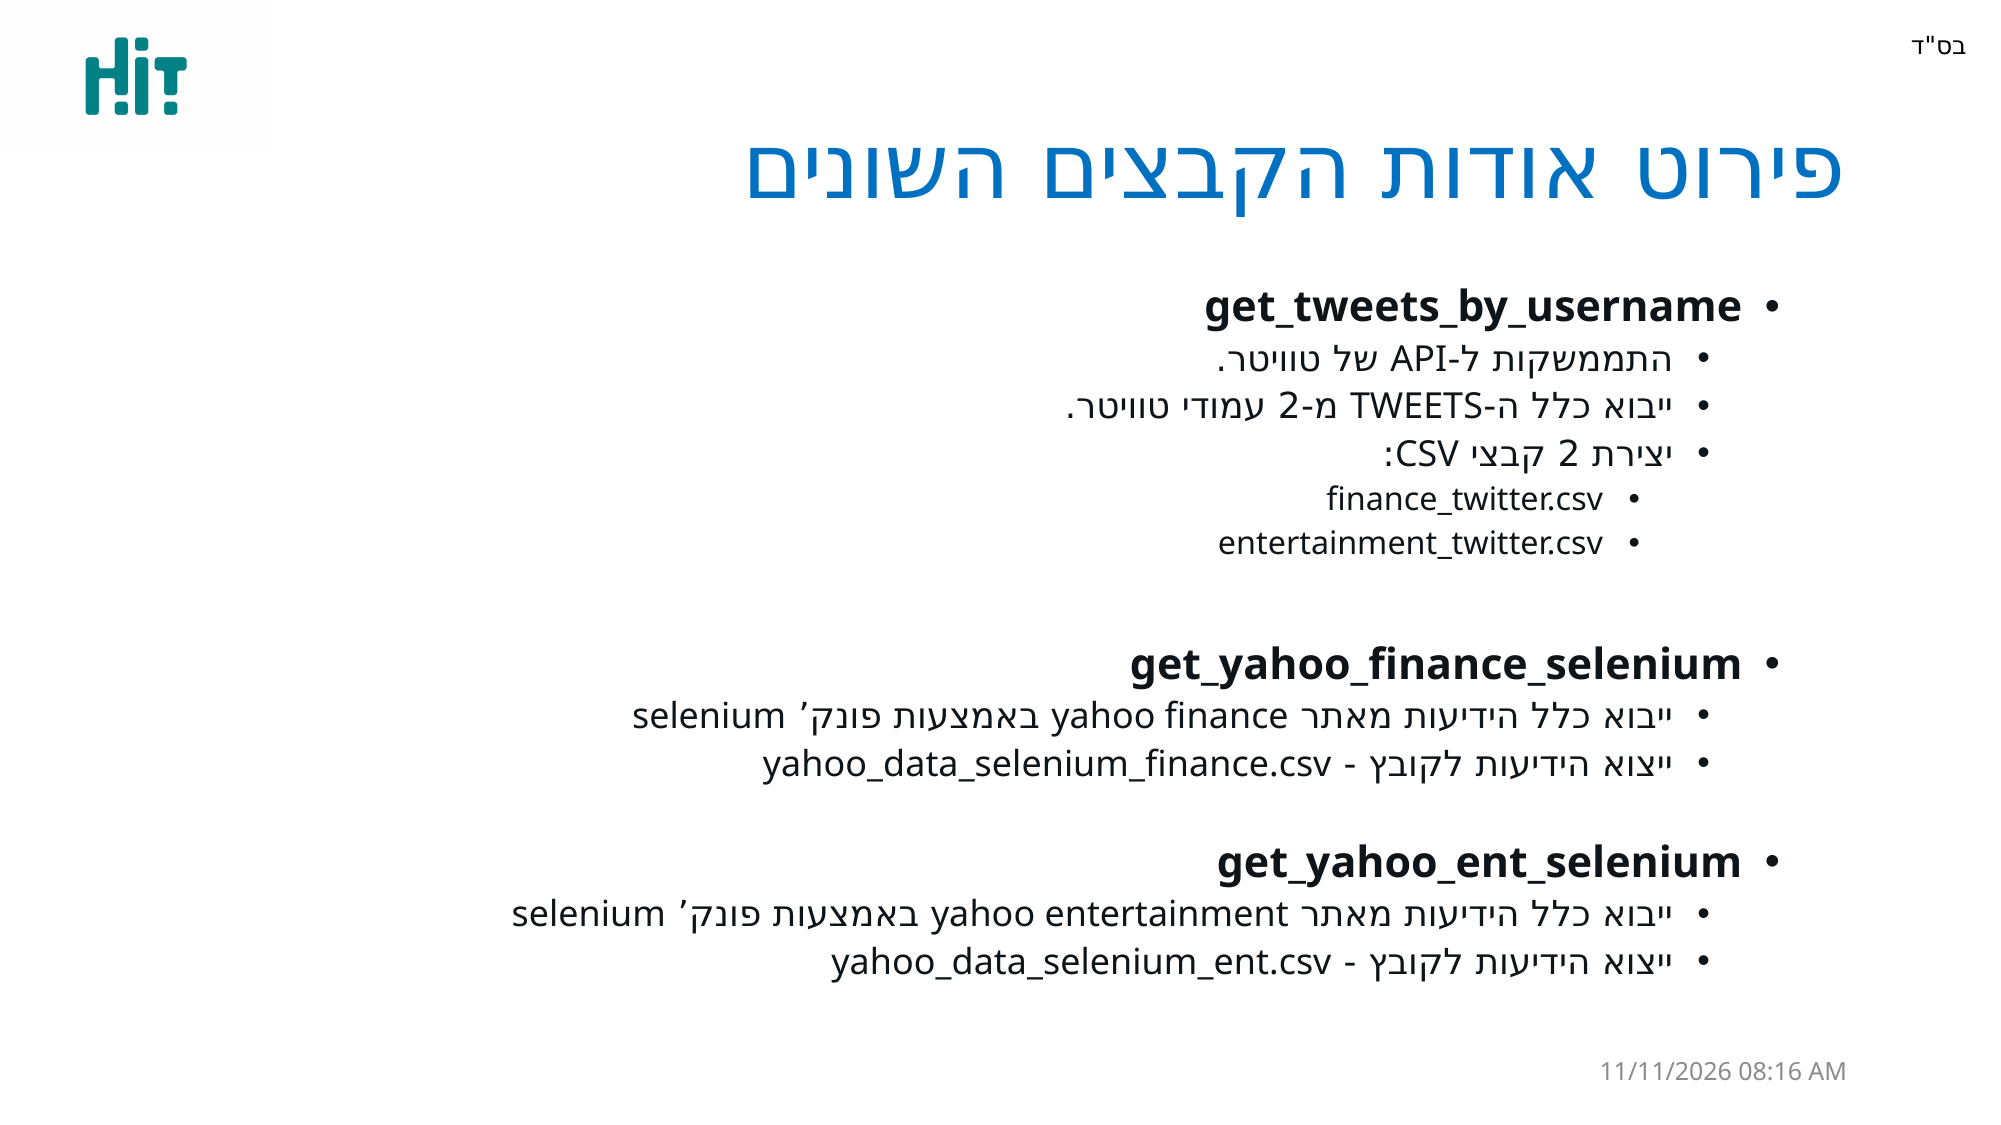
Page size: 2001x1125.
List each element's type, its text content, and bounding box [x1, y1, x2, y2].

slide_number 30 יוני 22 [1412, 1042, 1863, 1103]
picture [0, 0, 273, 153]
list get_tweets_by_username התממשקות ל-API של טוויטר. ייבוא כלל ה-TWEETS מ-2 עמודי טוויטר. יצירת 2 קבצי CSV: finance_twitter.csv entertainment_twitter.csv get_yahoo_finance_selenium ייבוא כלל הידיעות מאתר yahoo finance באמצעות פונק’ selenium ייצוא הידיעות לקובץ - yahoo_data_selenium_finance.csv get_yahoo_ent_selenium ייבוא כלל הידיעות מאתר yahoo entertainment באמצעות פונק’ selenium ייצוא הידיעות לקובץ - yahoo_data_selenium_ent.csv [137, 277, 1863, 992]
title פירוט אודות הקבצים השונים [137, 59, 1863, 277]
